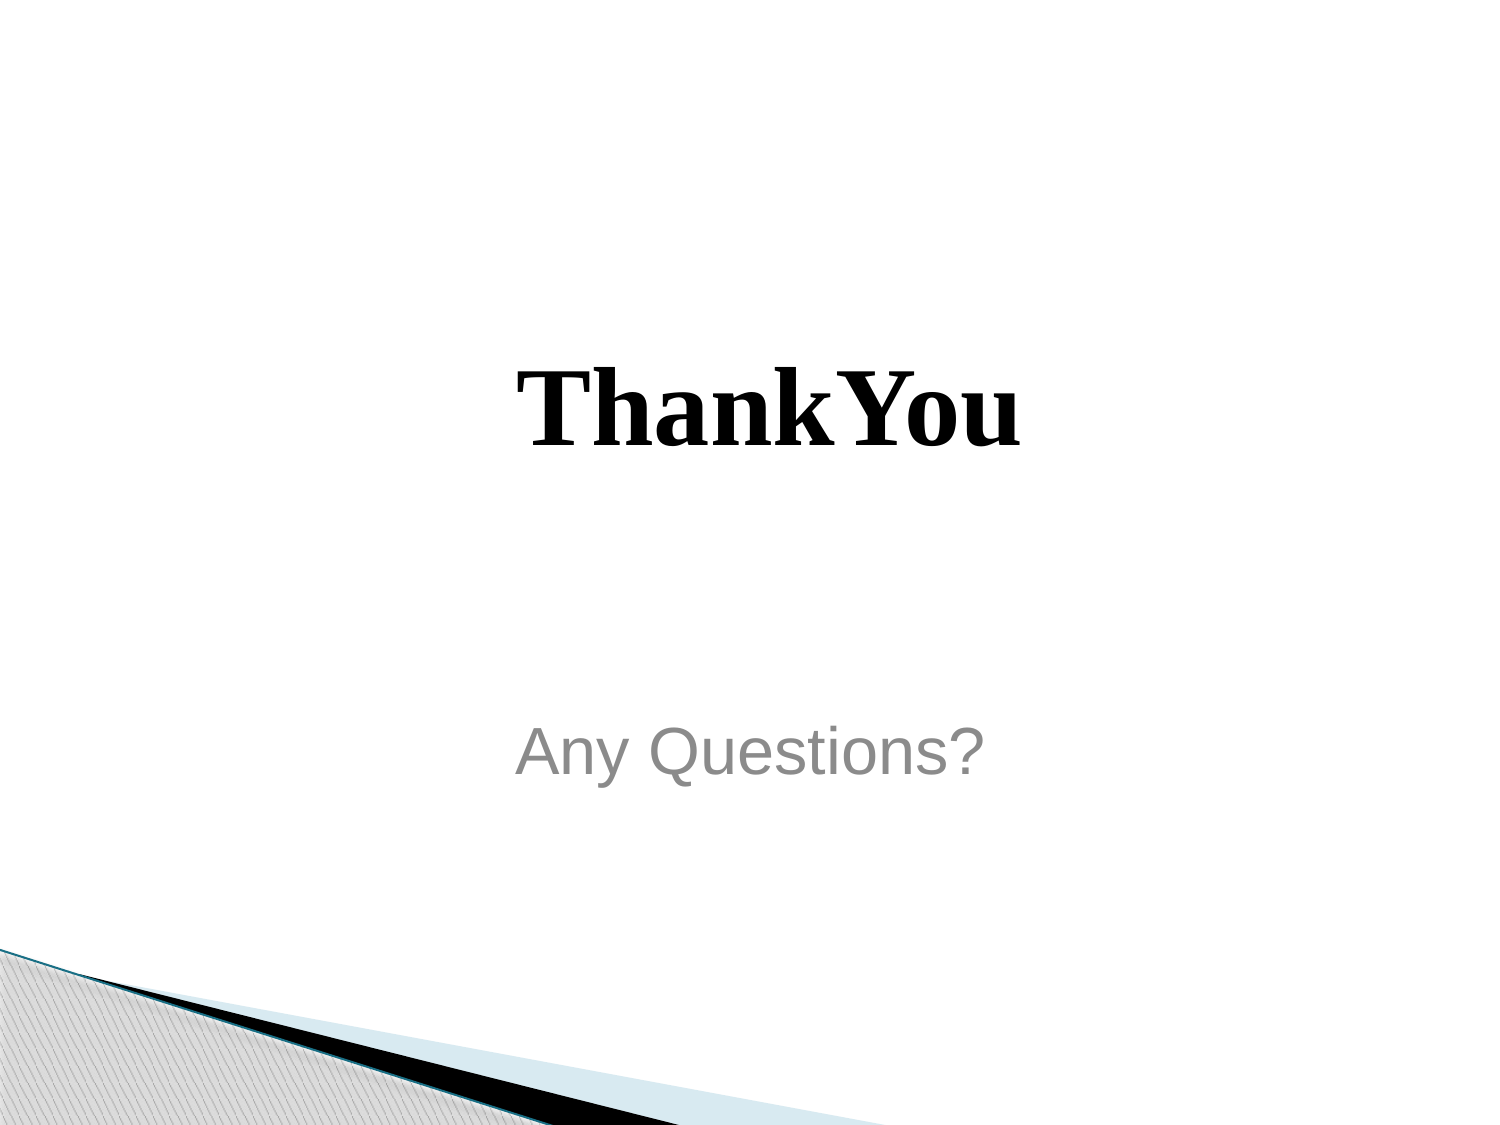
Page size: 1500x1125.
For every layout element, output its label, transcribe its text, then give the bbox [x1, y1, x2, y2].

text_box Any Questions? [206, 699, 1296, 950]
text_box ThankYou [225, 251, 1314, 476]
